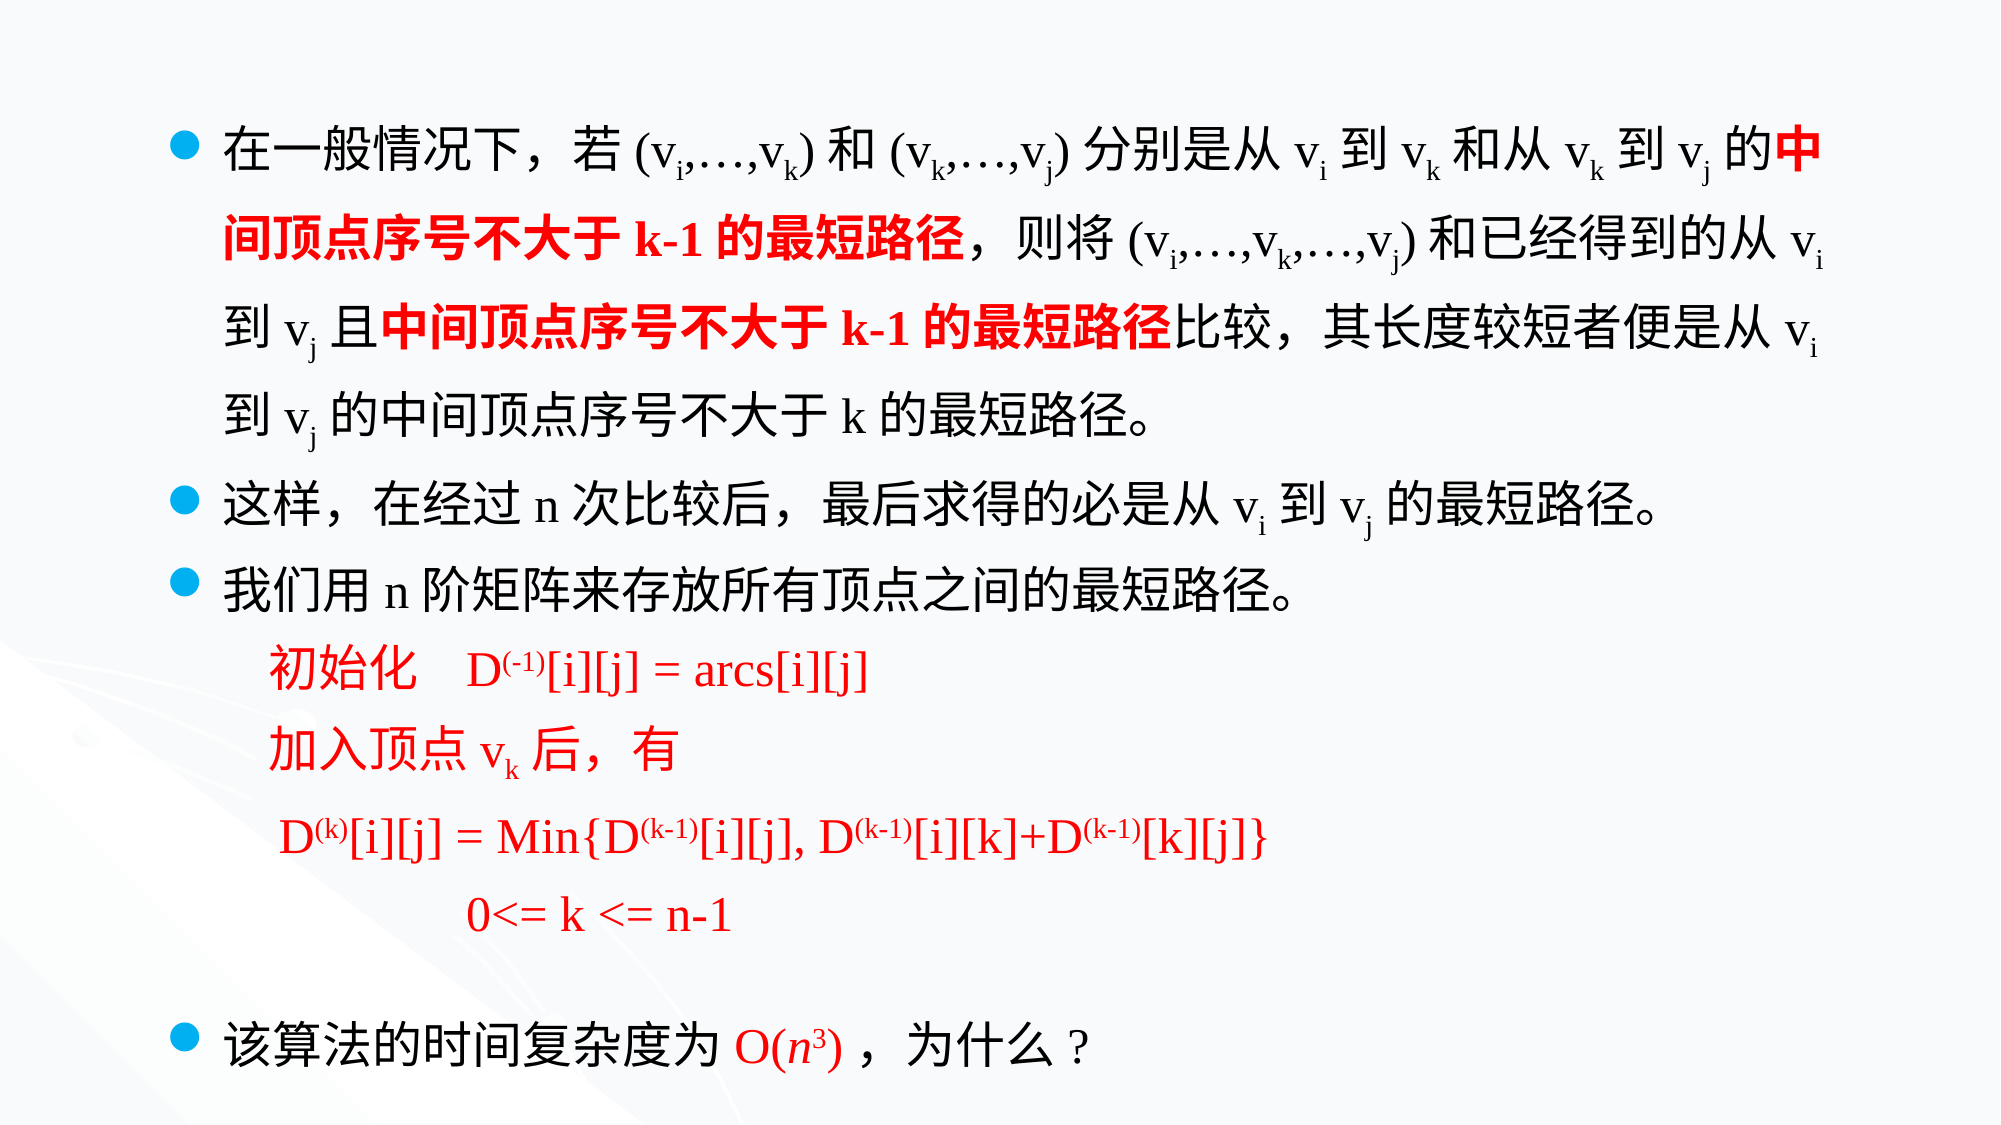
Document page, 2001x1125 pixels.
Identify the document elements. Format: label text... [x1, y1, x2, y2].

text_box 在一般情况下，若(vi,…,vk)和(vk,…,vj)分别是从vi到vk和从vk到vj的中间顶点序号不大于k-1的最短路径，则将(vi,…,vk,…,vj)和已经得到的从vi到vj且中间顶点序号不大于k-1的最短路径比较，其长度较短者便是从vi到vj的中间顶点序号不大于k的最短路径。 这样，在经过n次比较后，最后求得的必是从vi到vj的最短路径。 我们用n阶矩阵来存放所有顶点之间的最短路径。 初始化 D(-1)[i][j] = arcs[i][j] 加入顶点vk后，有 D(k)[i][j] = Min{D(k-1)[i][j], D(k-1)[i][k]+D(k-1)[k][j]} 0<= k <= n-1 该算法的时间复杂度为O(n3)，为什么? [151, 90, 1850, 1081]
